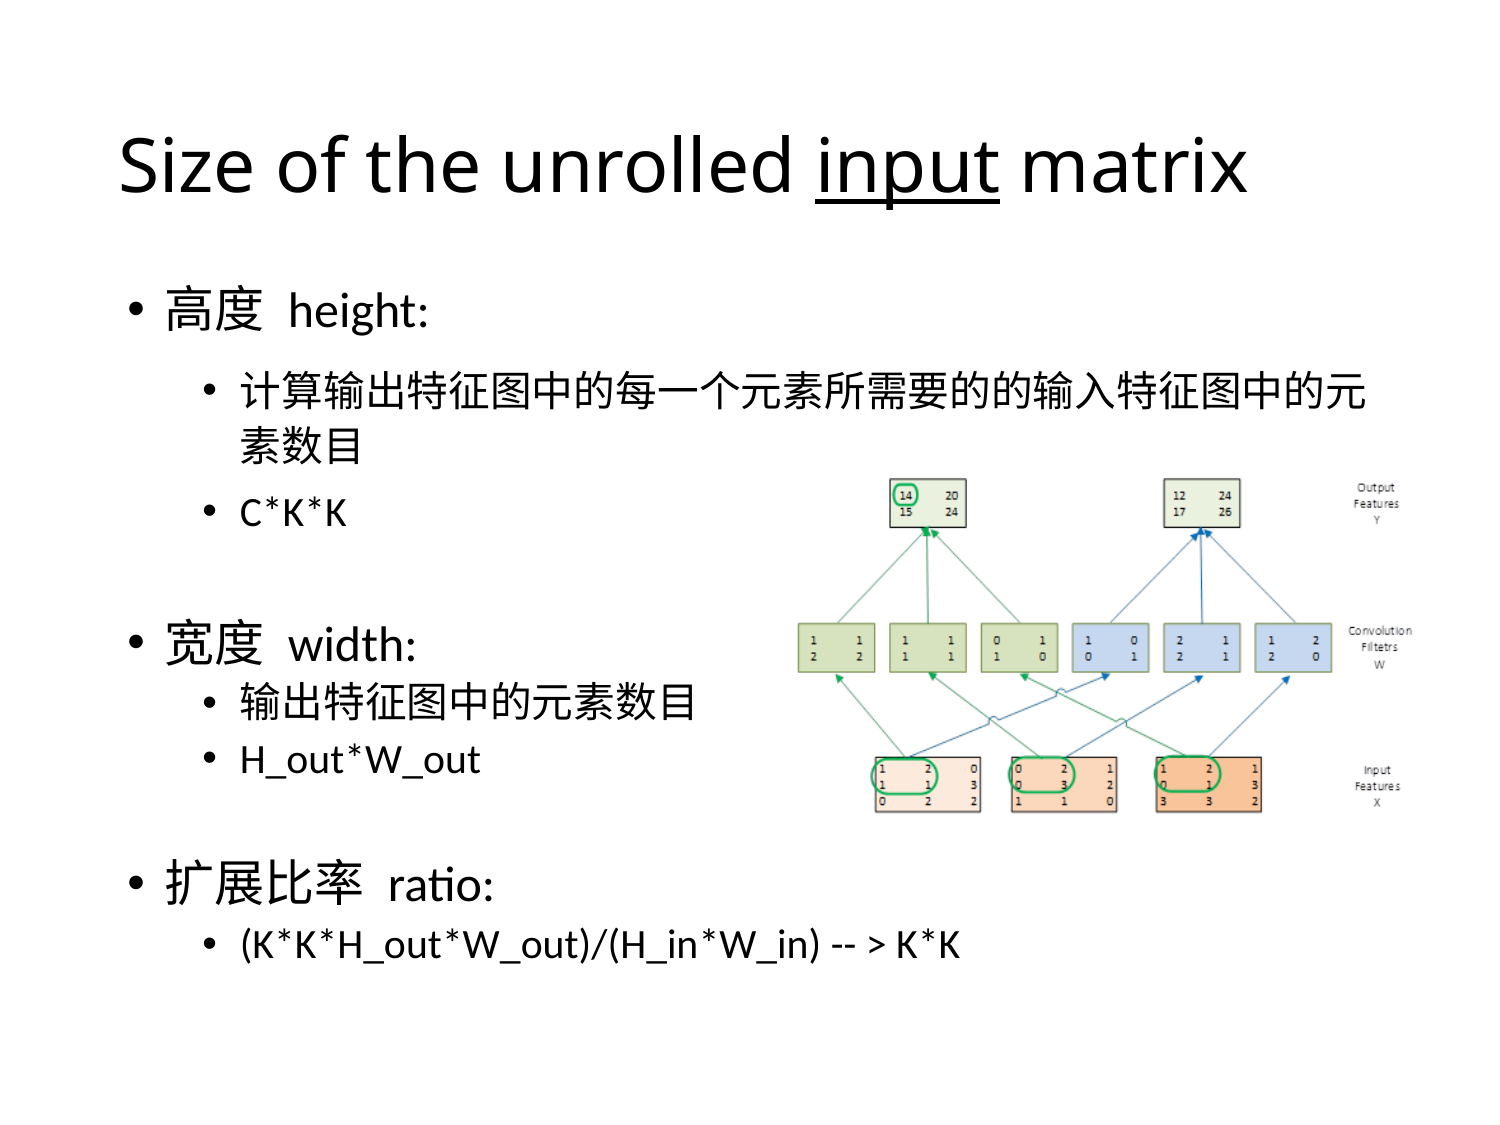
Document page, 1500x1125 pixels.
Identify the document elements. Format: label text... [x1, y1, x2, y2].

title Size of the unrolled input matrix [103, 59, 1397, 278]
picture [775, 458, 1422, 837]
text_box 高度 height: 计算输出特征图中的每一个元素所需要的的输入特征图中的元素数目 C*K*K 宽度 width: 输出特征图中的元素数目 H_out*W_out 扩展比率 ratio: (K*K*H_out*W_out)/(H_in*W_in) -- > K*K [112, 277, 1413, 1019]
